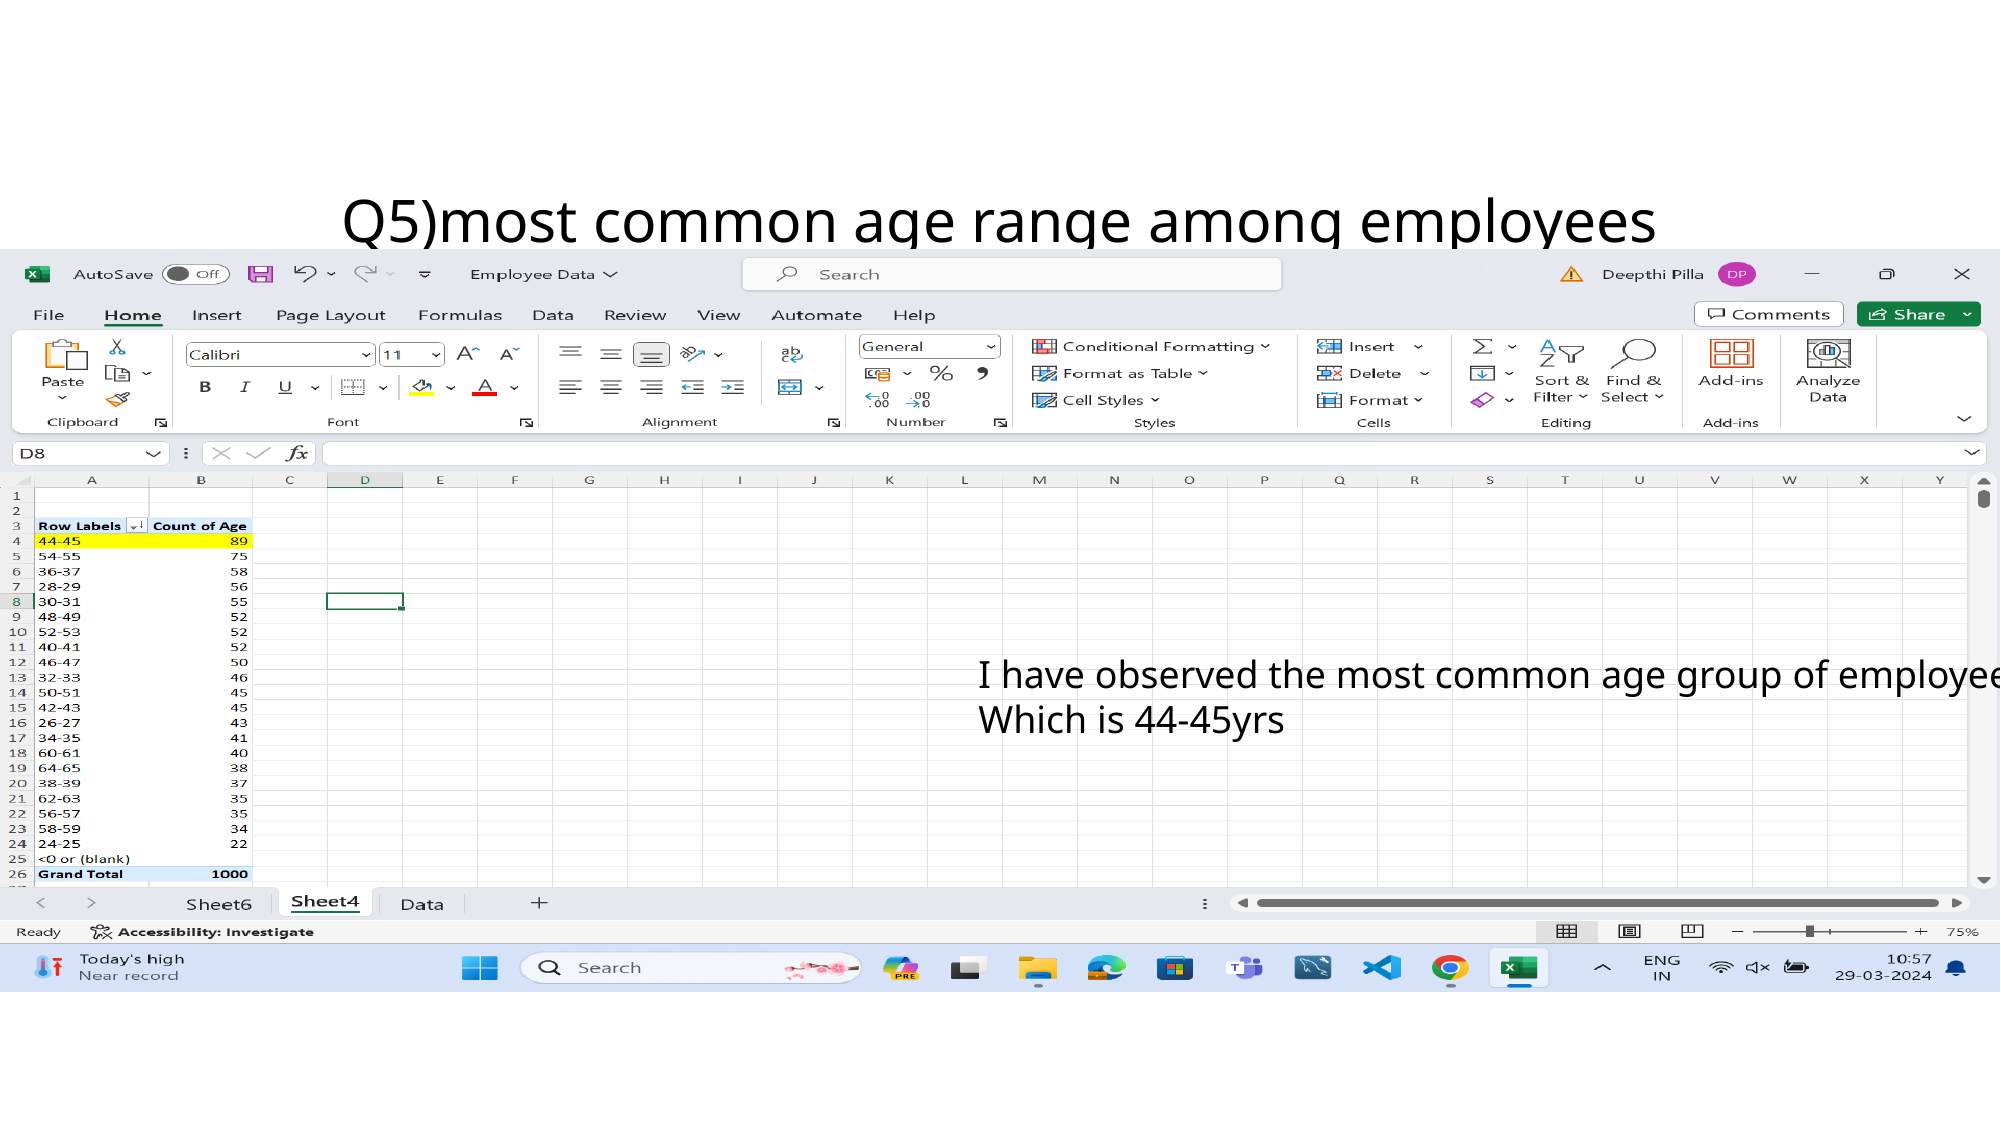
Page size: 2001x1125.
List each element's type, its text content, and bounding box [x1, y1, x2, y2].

title Q5)most common age range among employees [249, 184, 1750, 249]
picture [0, 249, 2000, 992]
